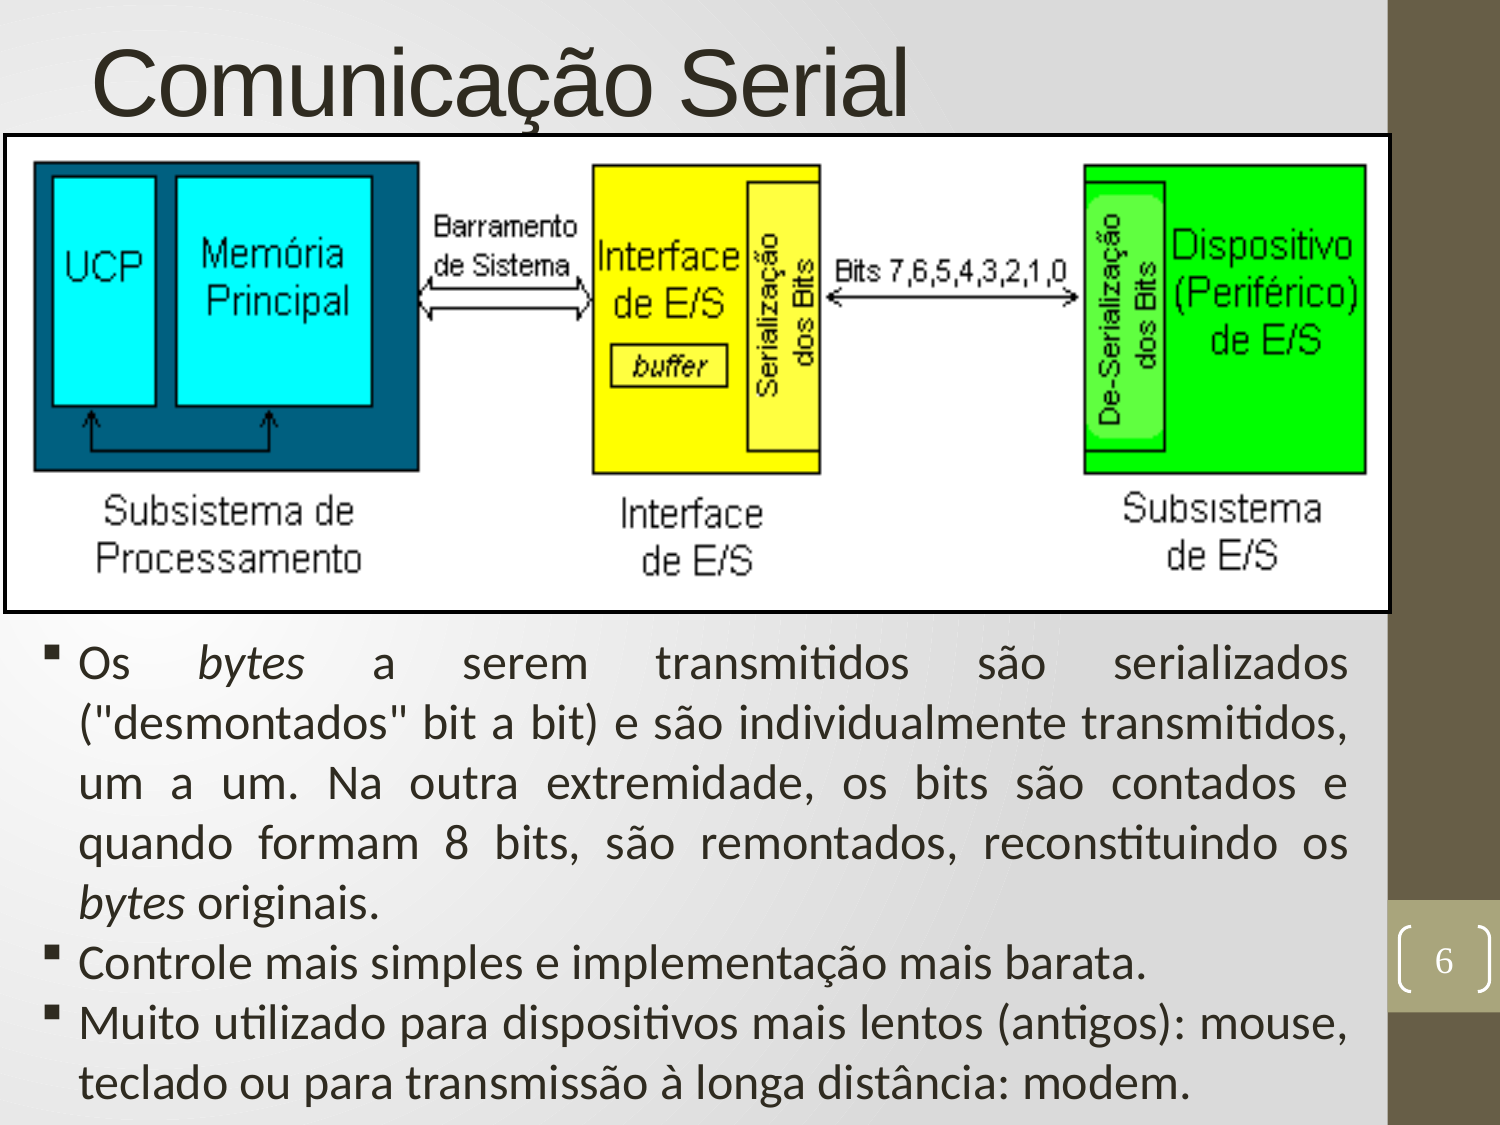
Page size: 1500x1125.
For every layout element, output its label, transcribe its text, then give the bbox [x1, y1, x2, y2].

slide_number 6 [1397, 924, 1492, 994]
picture [6, 136, 1389, 611]
title Comunicação Serial [75, 19, 1325, 129]
list Os bytes a serem transmitidos são serializados ("desmontados" bit a bit) e são individualmente transmitidos, um a um. Na outra extremidade, os bits são contados e quando formam 8 bits, são remontados, reconstituindo os bytes originais. Controle mais simples e implementação mais barata. Muito utilizado para dispositivos mais lentos (antigos): mouse, teclado ou para transmissão à longa distância: modem. [6, 621, 1365, 1094]
